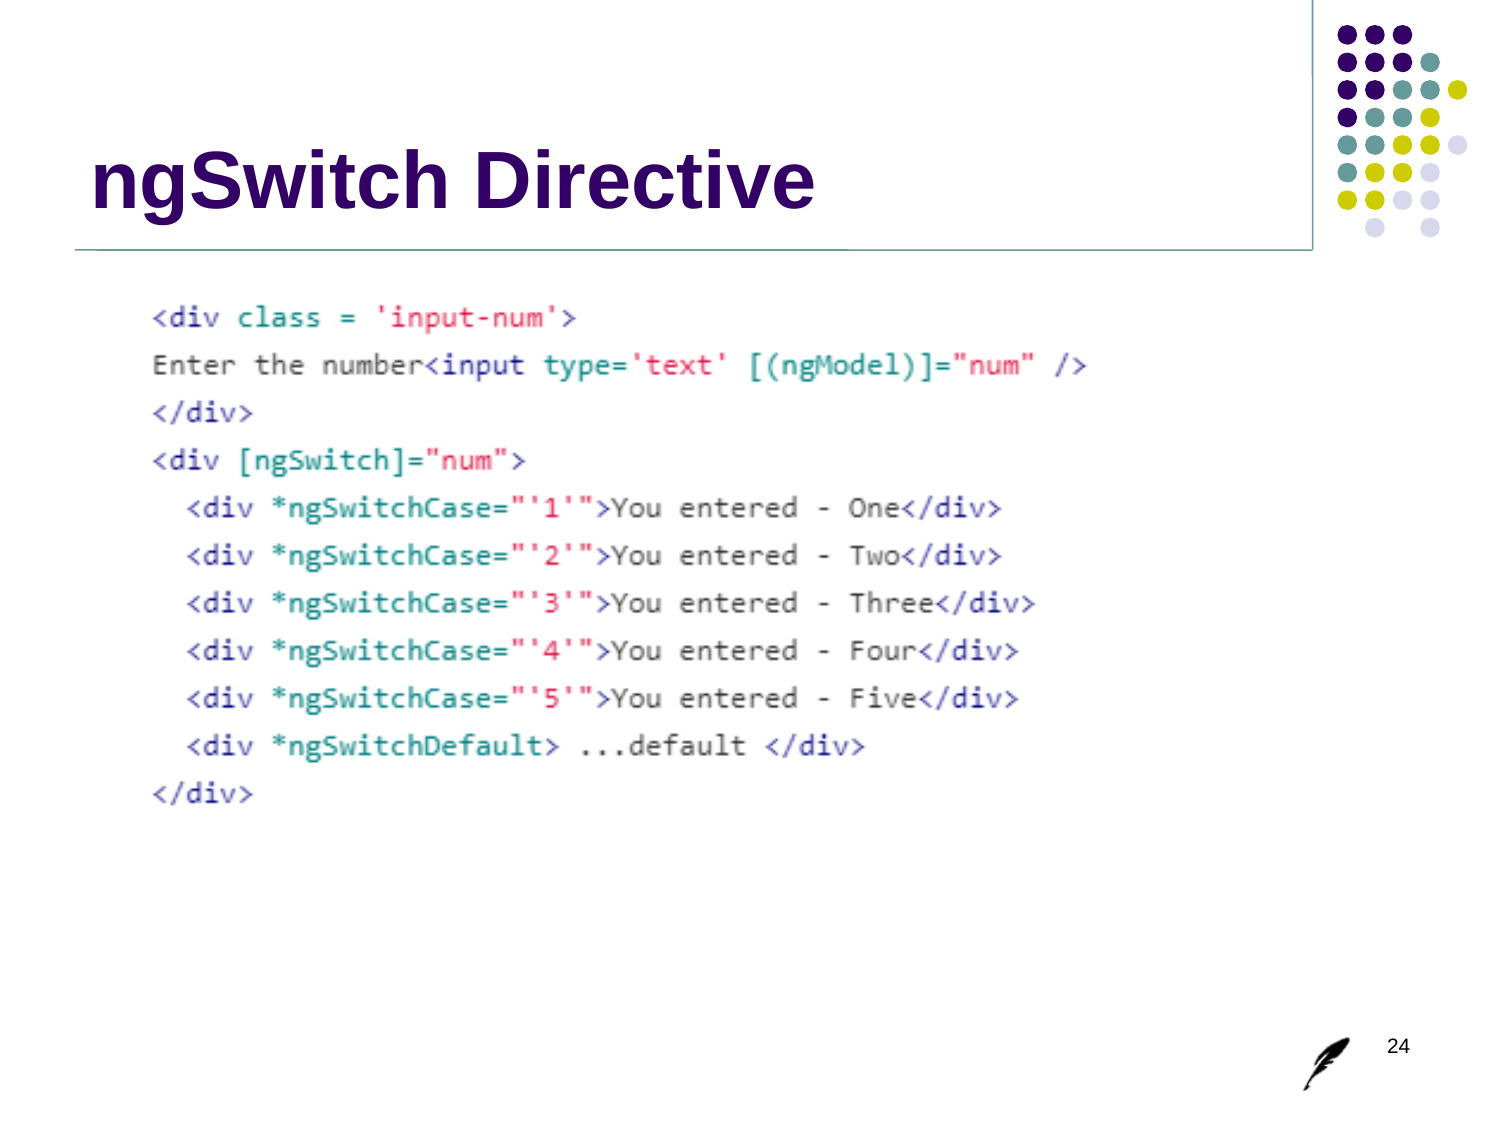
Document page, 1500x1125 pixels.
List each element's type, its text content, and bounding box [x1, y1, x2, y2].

title ngSwitch Directive [75, 20, 1313, 233]
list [149, 287, 1133, 825]
slide_number 24 [1074, 1025, 1425, 1100]
